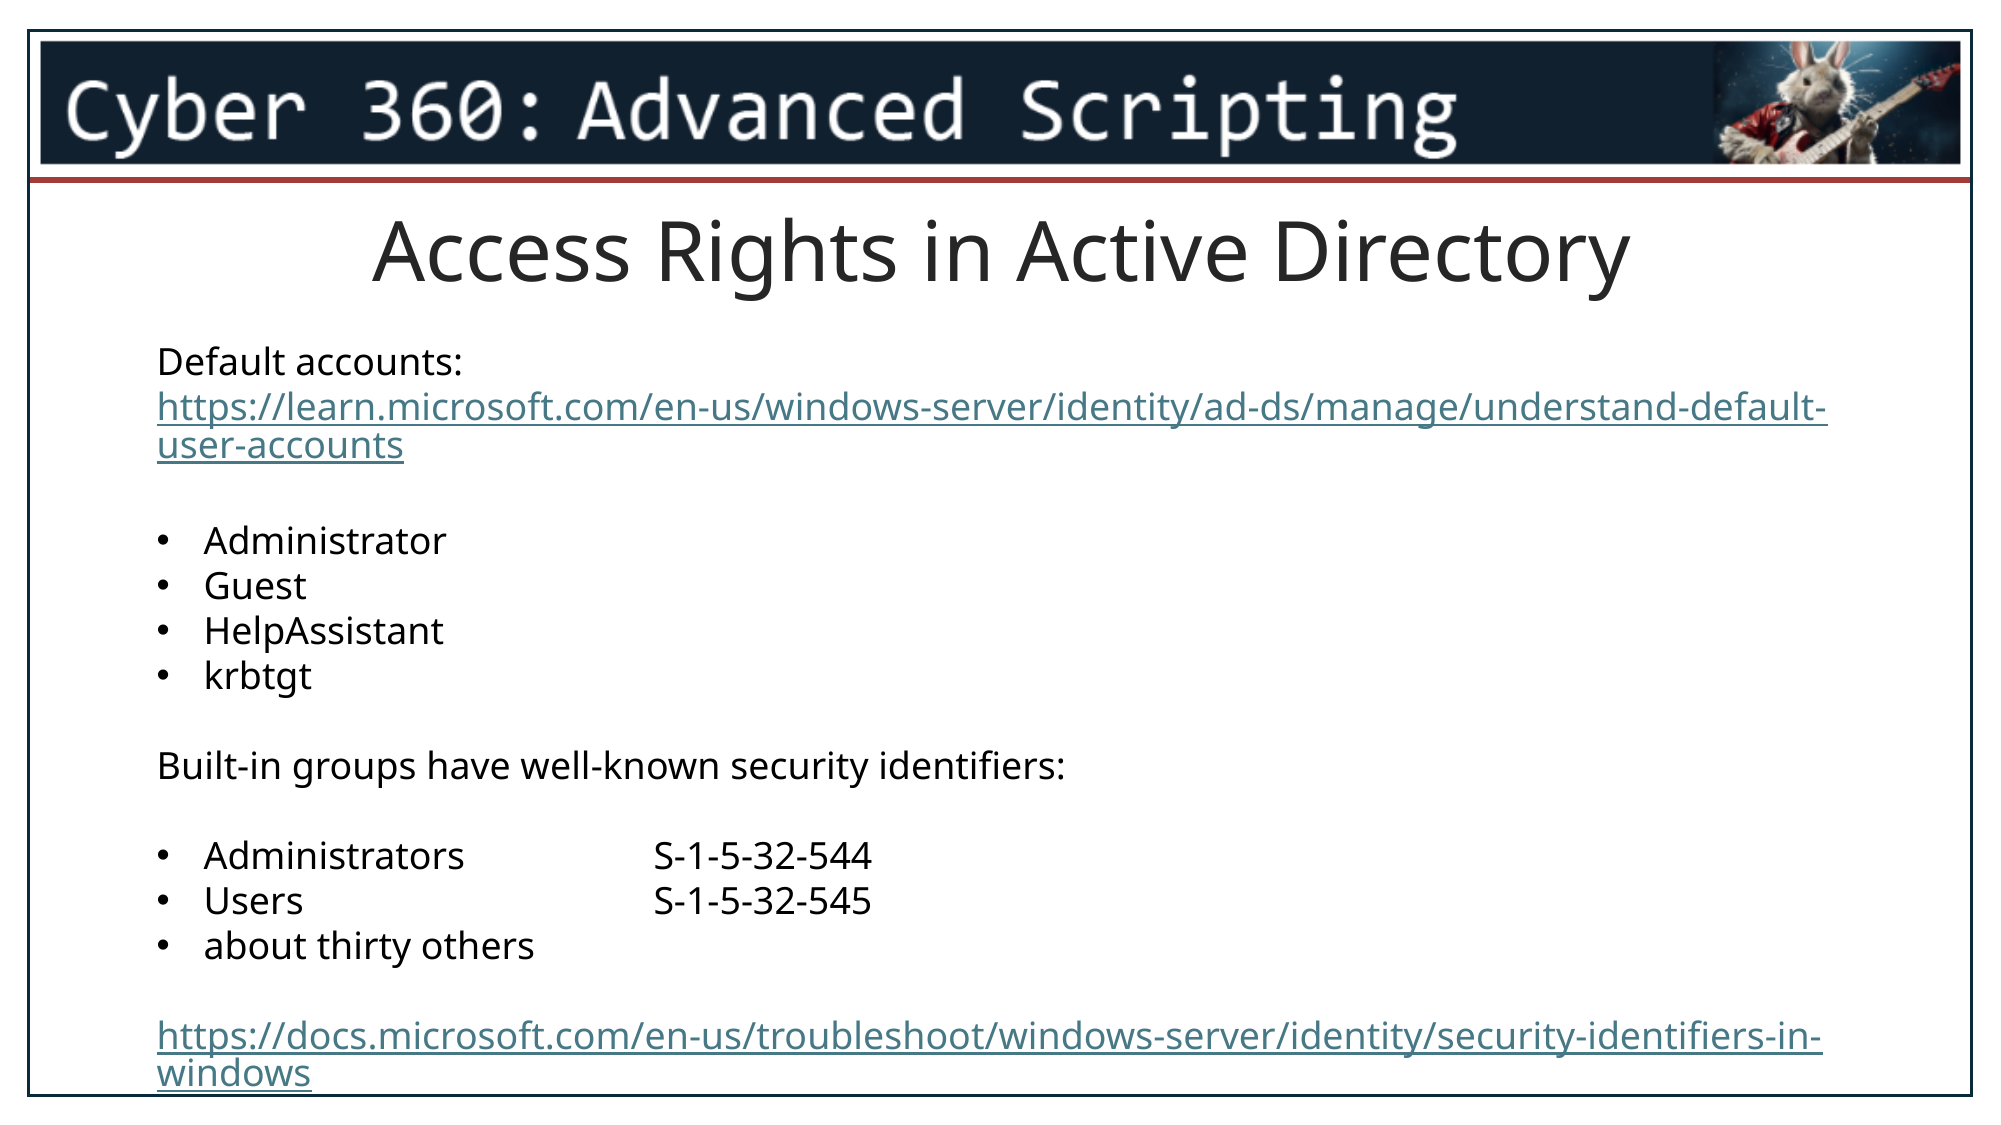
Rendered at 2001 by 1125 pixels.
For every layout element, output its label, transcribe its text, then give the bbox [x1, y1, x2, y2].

list Access Rights in Active Directory [53, 194, 1952, 314]
picture [34, 38, 1966, 168]
text_box Default accounts: https://learn.microsoft.com/en-us/windows-server/identity/ad-ds/manage/understand-default-user-accounts Administrator Guest HelpAssistant krbtgt Built-in groups have well-known security identifiers: Administrators S-1-5-32-544 Users S-1-5-32-545 about thirty others https://docs.microsoft.com/en-us/troubleshoot/windows-server/identity/security-identifiers-in-windows [141, 330, 1863, 1078]
